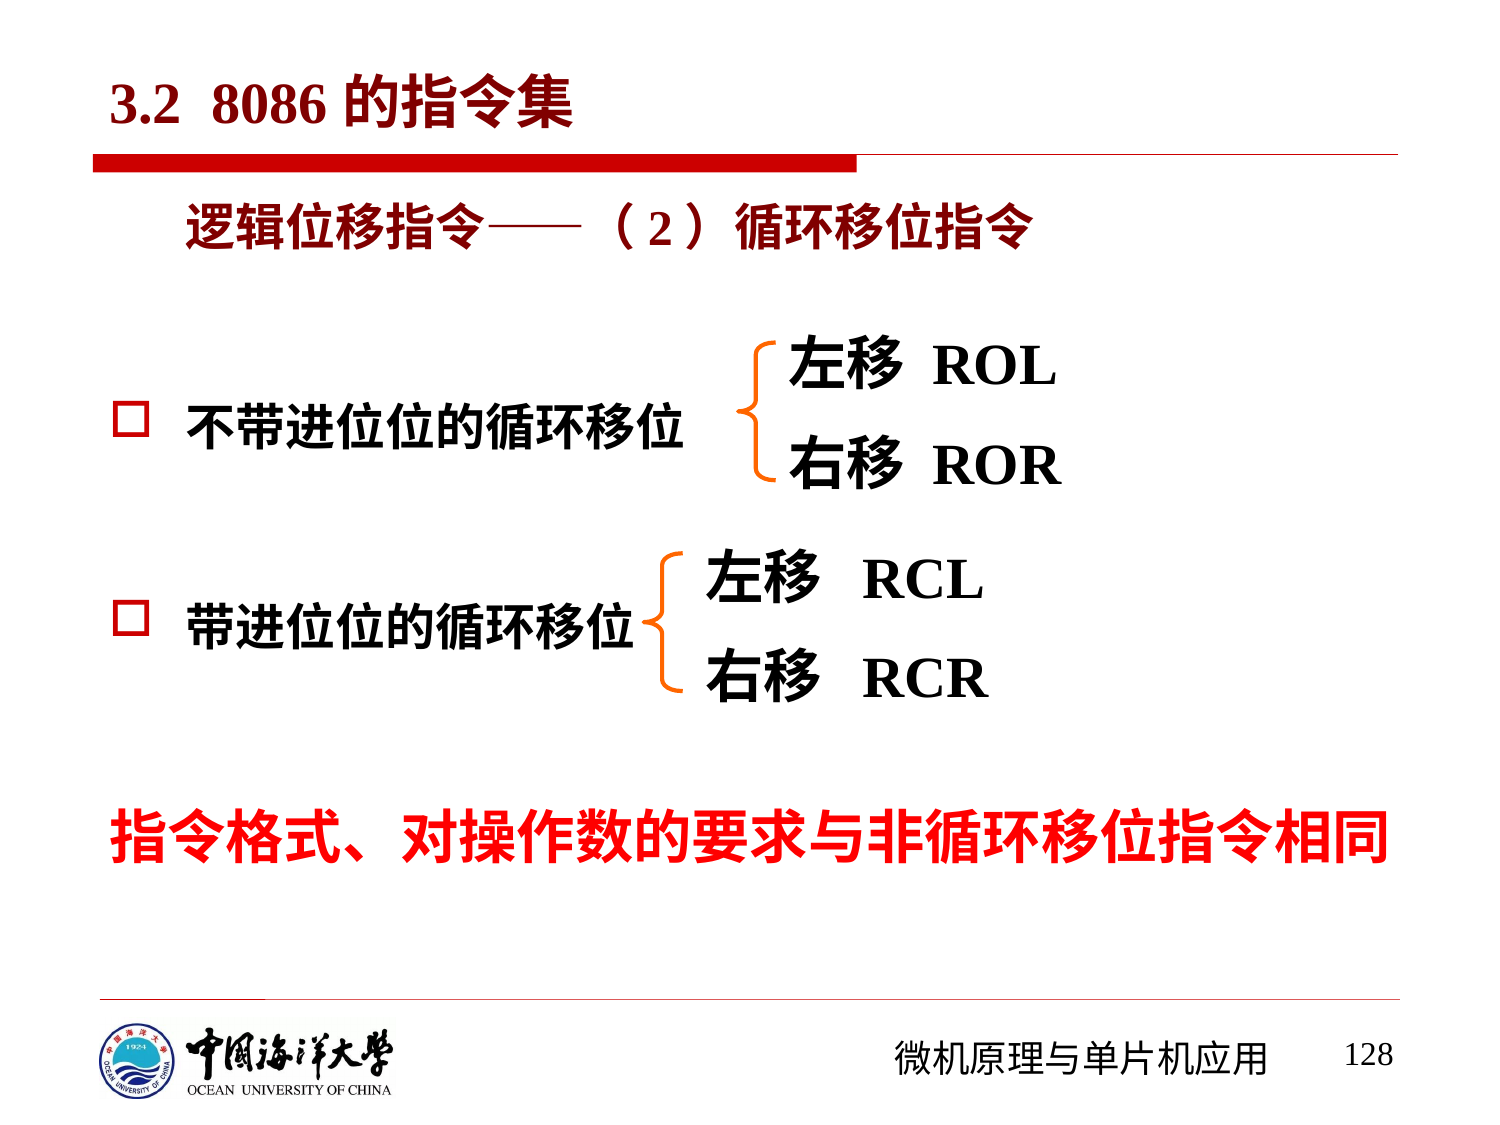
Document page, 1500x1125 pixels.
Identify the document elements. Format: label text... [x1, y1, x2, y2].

slide_number 128 [1328, 1024, 1448, 1103]
picture [99, 1017, 396, 1099]
title 3.2 8086的指令集 [94, 30, 1407, 143]
text_box [643, 553, 681, 691]
text_box 左移 RCL 右移 RCR [690, 532, 1029, 717]
text_box 指令格式、对操作数的要求与非循环移位指令相同 [94, 792, 1429, 878]
text_box 左移 ROL 右移 ROR [773, 319, 1124, 504]
text_box [738, 342, 774, 481]
list 逻辑位移指令——（2）循环移位指令 不带进位位的循环移位 带进位位的循环移位 [93, 172, 1407, 1000]
